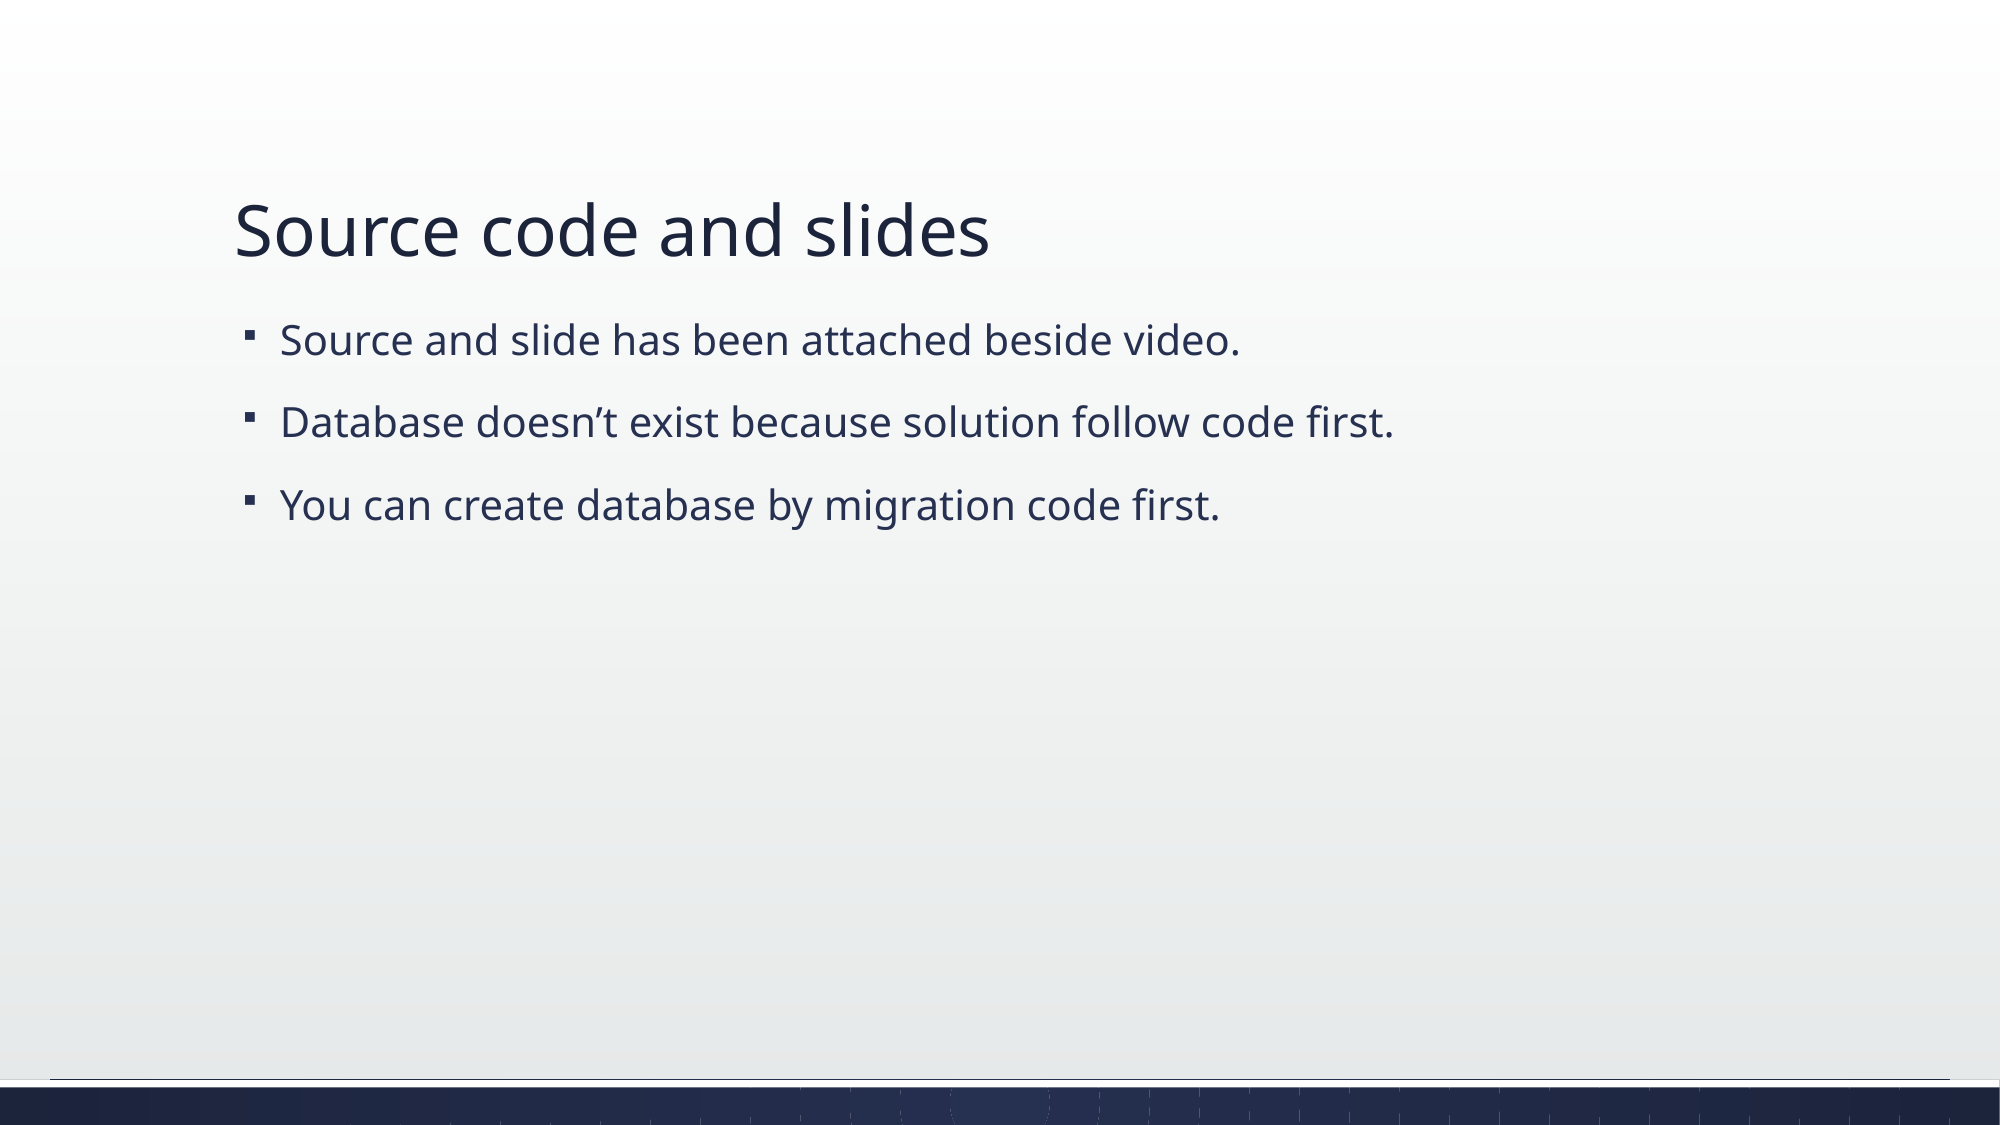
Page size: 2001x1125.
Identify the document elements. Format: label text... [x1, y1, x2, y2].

list Source and slide has been attached beside video. Database doesn’t exist because solution follow code first. You can create database by migration code first. [219, 311, 1780, 990]
title Source code and slides [219, 76, 1780, 279]
